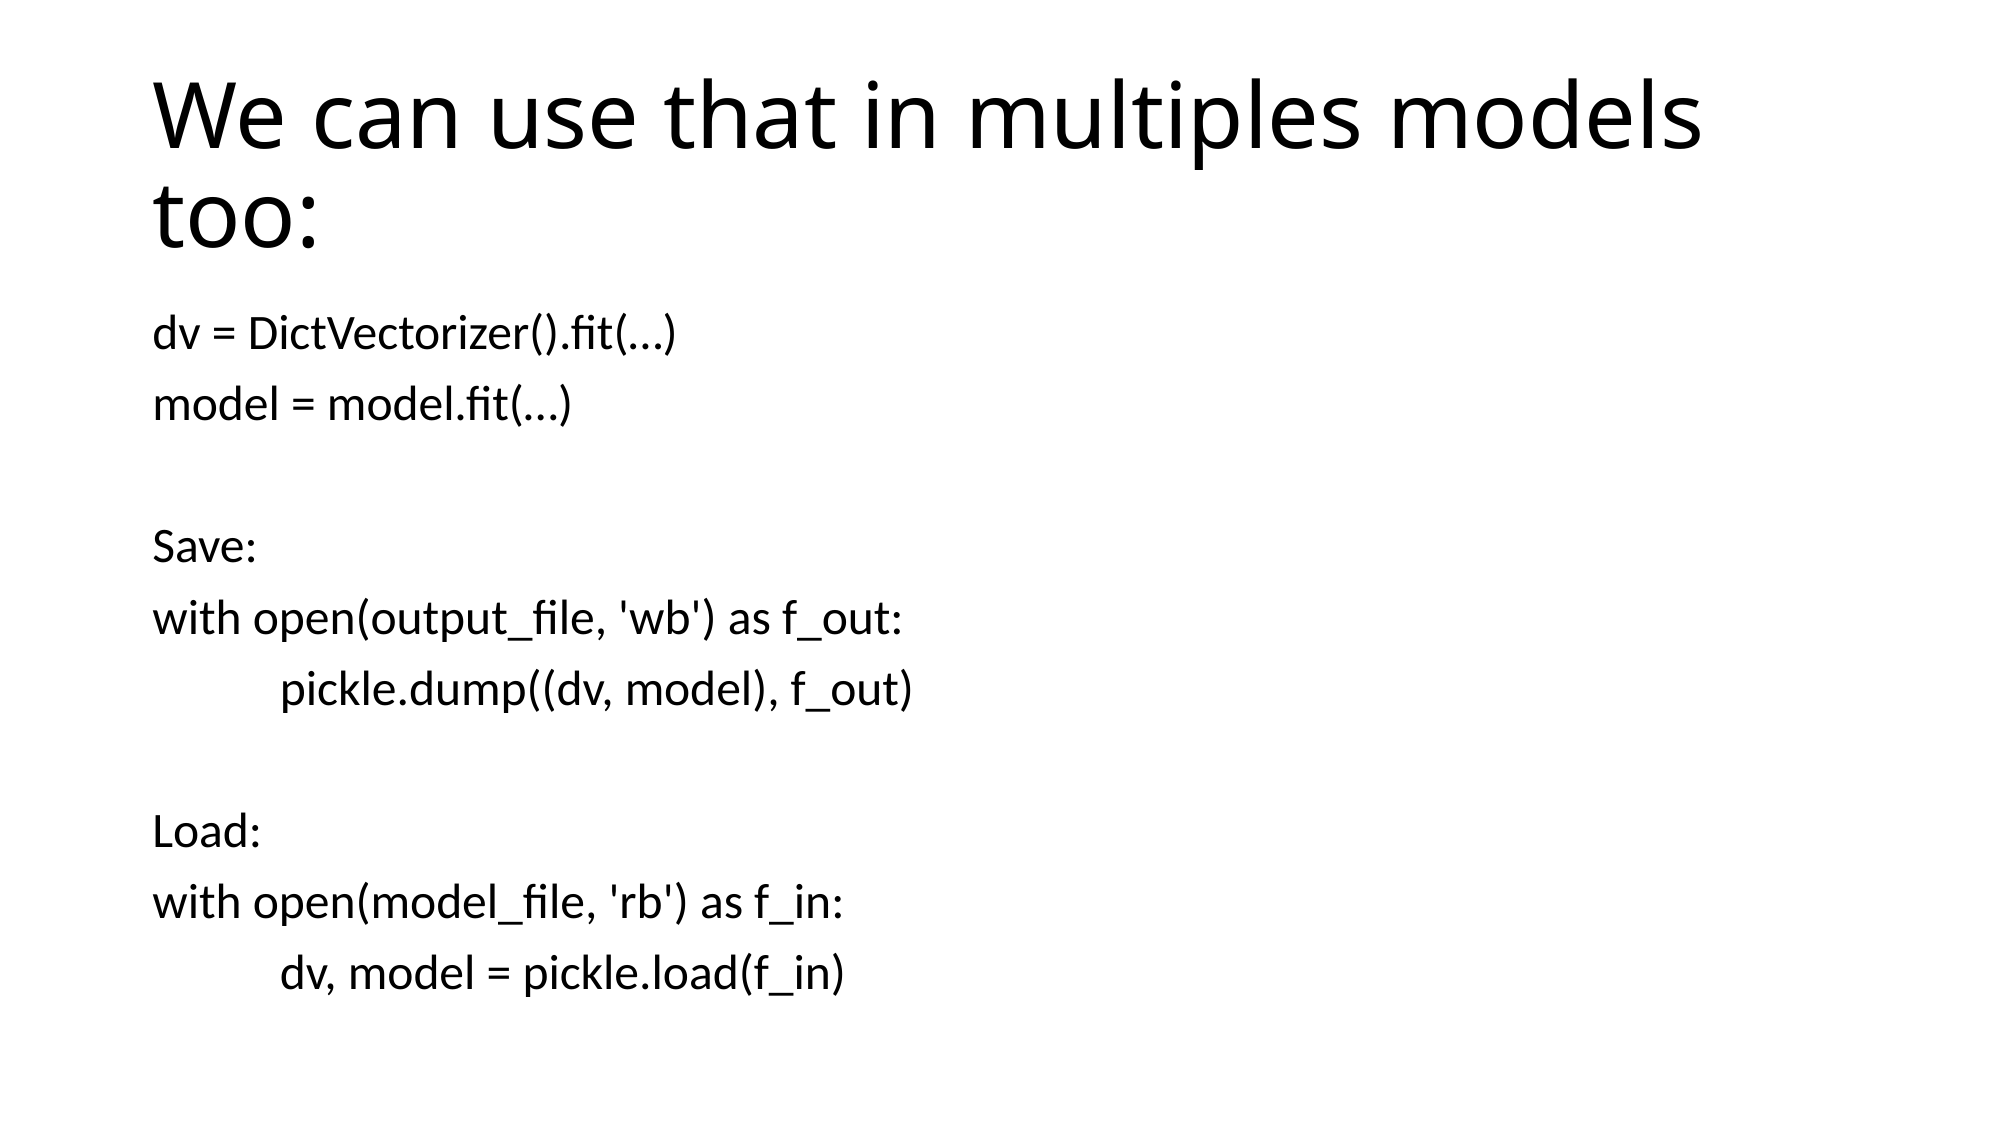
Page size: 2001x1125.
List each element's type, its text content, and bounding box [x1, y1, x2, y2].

list dv = DictVectorizer().fit(…) model = model.fit(…) Save: with open(output_file, 'wb') as f_out: pickle.dump((dv, model), f_out) Load: with open(model_file, 'rb') as f_in: dv, model = pickle.load(f_in) [137, 299, 1863, 1014]
title We can use that in multiples models too: [137, 59, 1863, 278]
